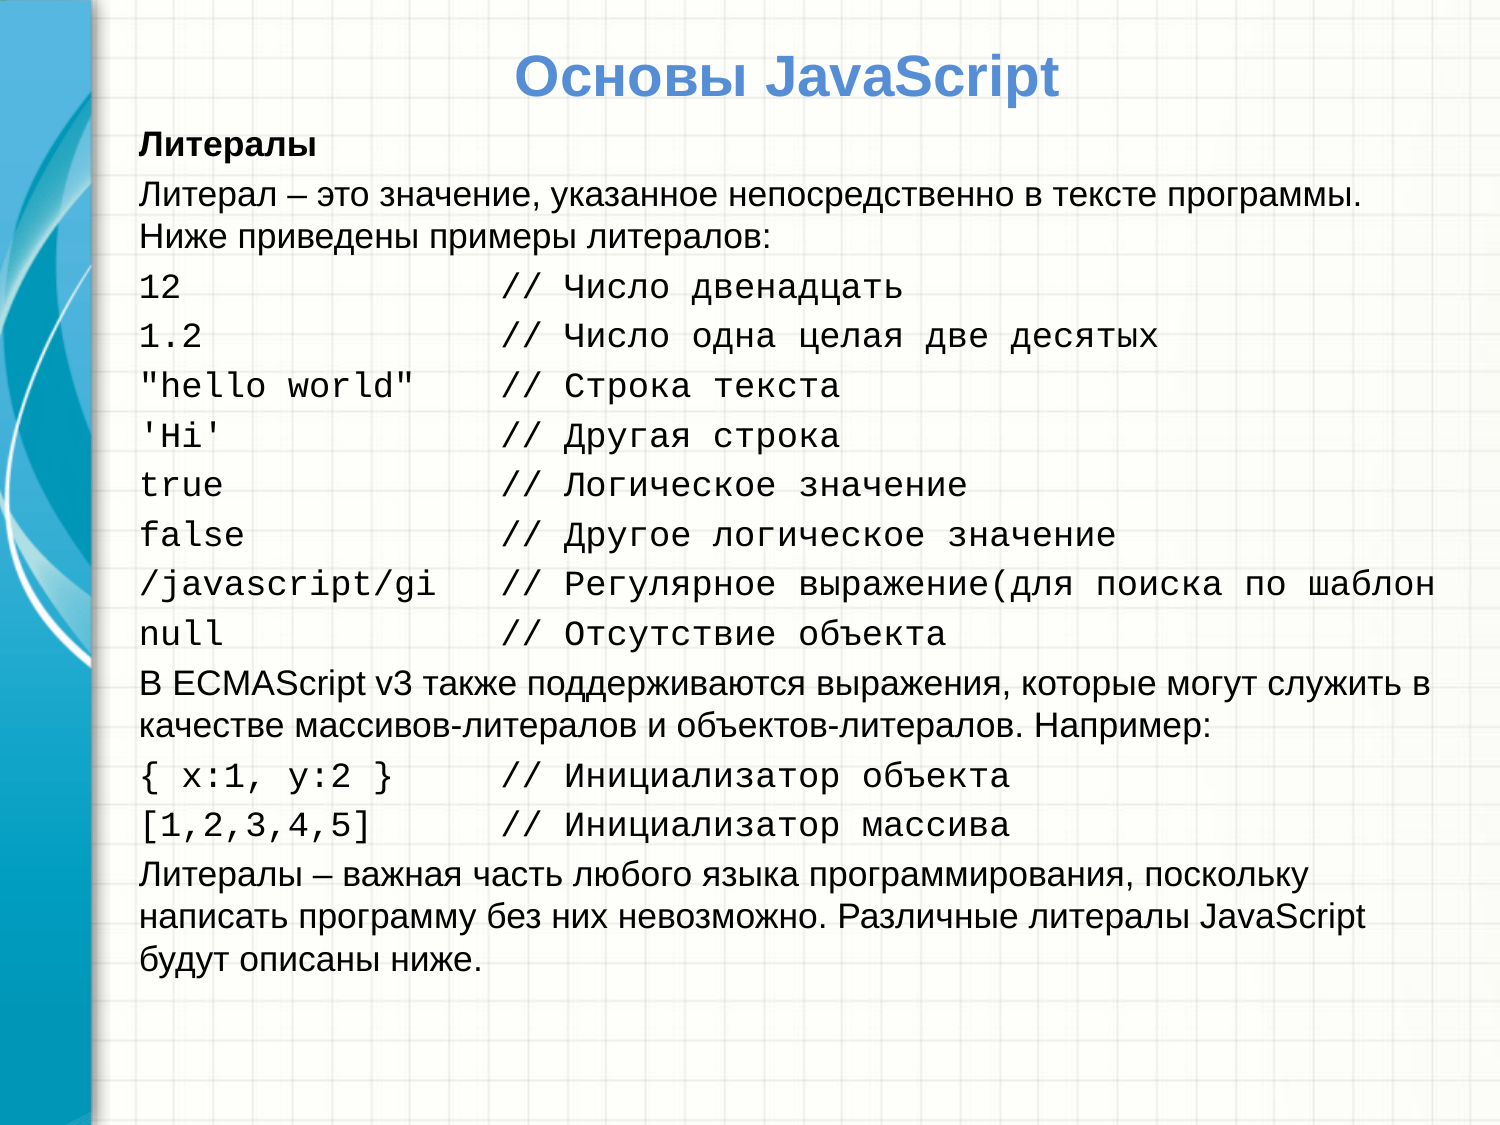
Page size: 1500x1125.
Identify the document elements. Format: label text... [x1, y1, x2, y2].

list Литералы Литерал – это значение, указанное непосредственно в тексте программы. Ниже приведены примеры литералов: 12 // Число двенадцать 1.2 // Число одна целая две десятых "hello world" // Строка текста 'Hi' // Другая строка true // Логическое значение false // Другое логическое значение /javascript/gi // Регулярное выражение(для поиска по шаблон null // Отсутствие объекта В ECMAScript v3 также поддерживаются выражения, которые могут служить в качестве массивов-литералов и объектов-литералов. Например: { x:1, y:2 } // Инициализатор объекта [1,2,3,4,5] // Инициализатор массива Литералы – важная часть любого языка программирования, поскольку написать программу без них невозможно. Различные литералы JavaScript будут описаны ниже. [123, 113, 1471, 1059]
title Основы JavaScript [125, 44, 1450, 102]
picture [0, 0, 1500, 1125]
